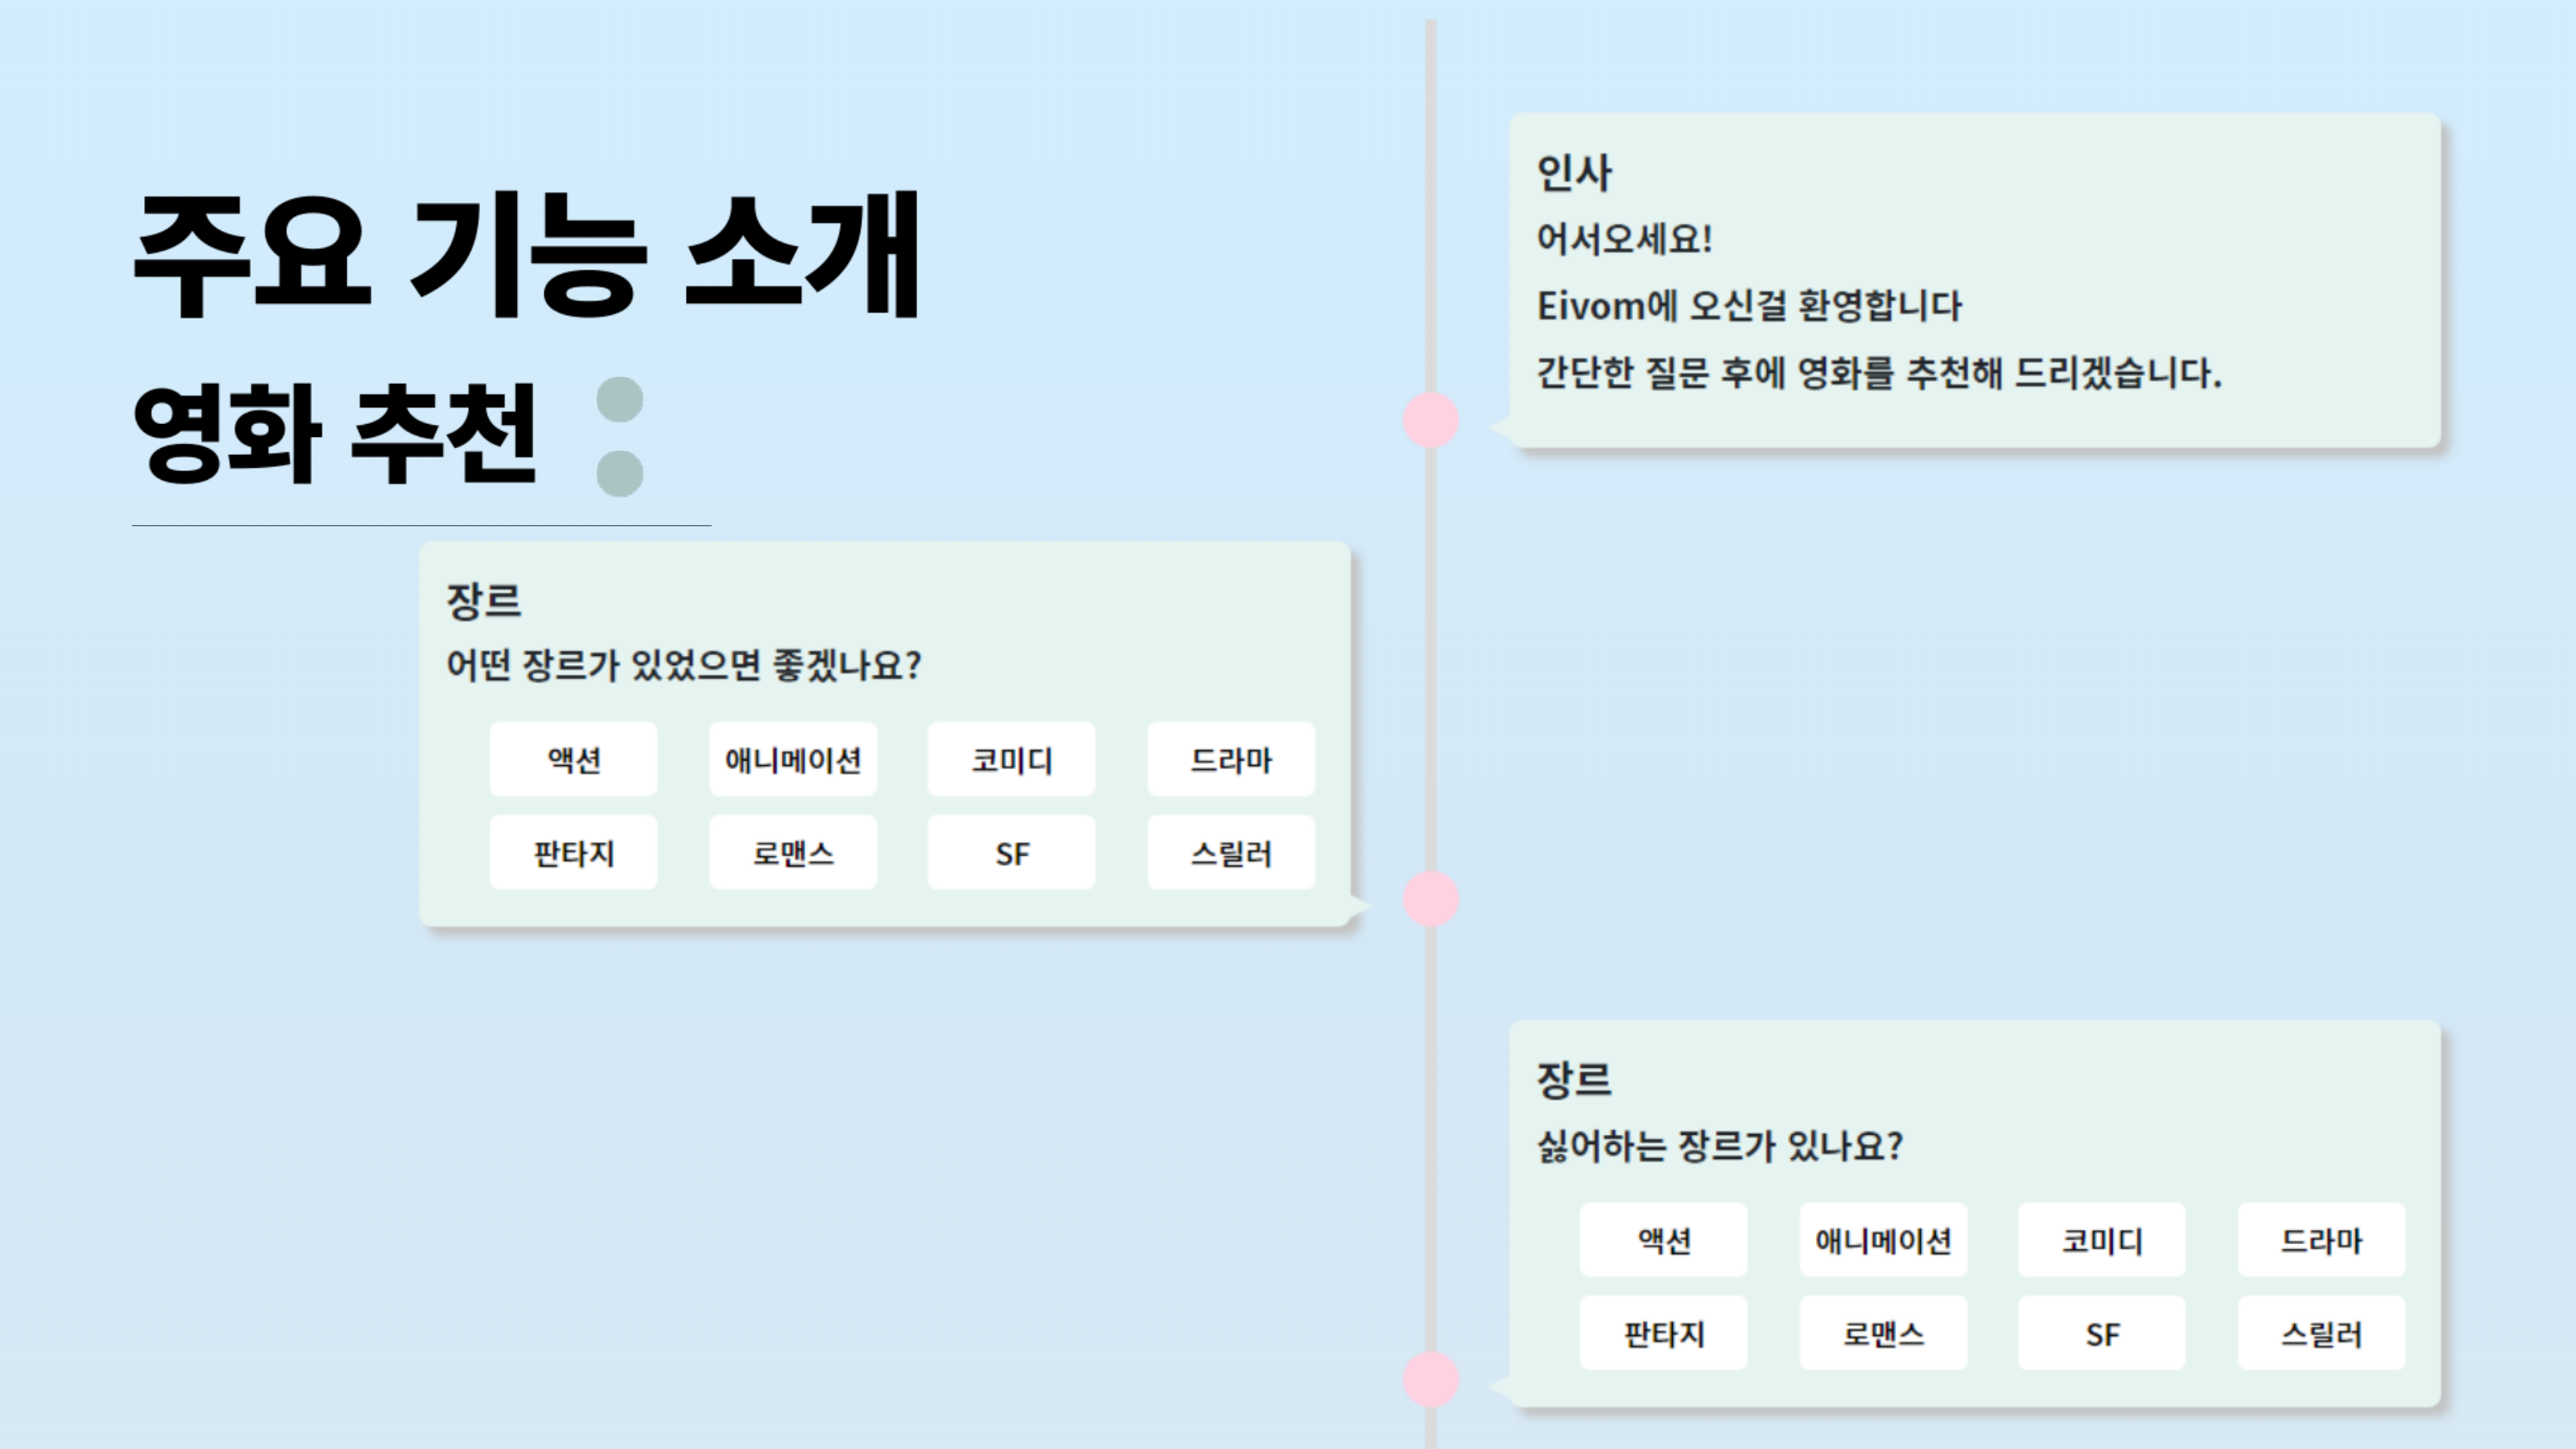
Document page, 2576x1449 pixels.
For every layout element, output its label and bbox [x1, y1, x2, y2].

text_box [589, 524, 713, 527]
picture [110, 134, 982, 534]
text_box [597, 376, 644, 498]
text_box [0, 0, 2576, 1449]
